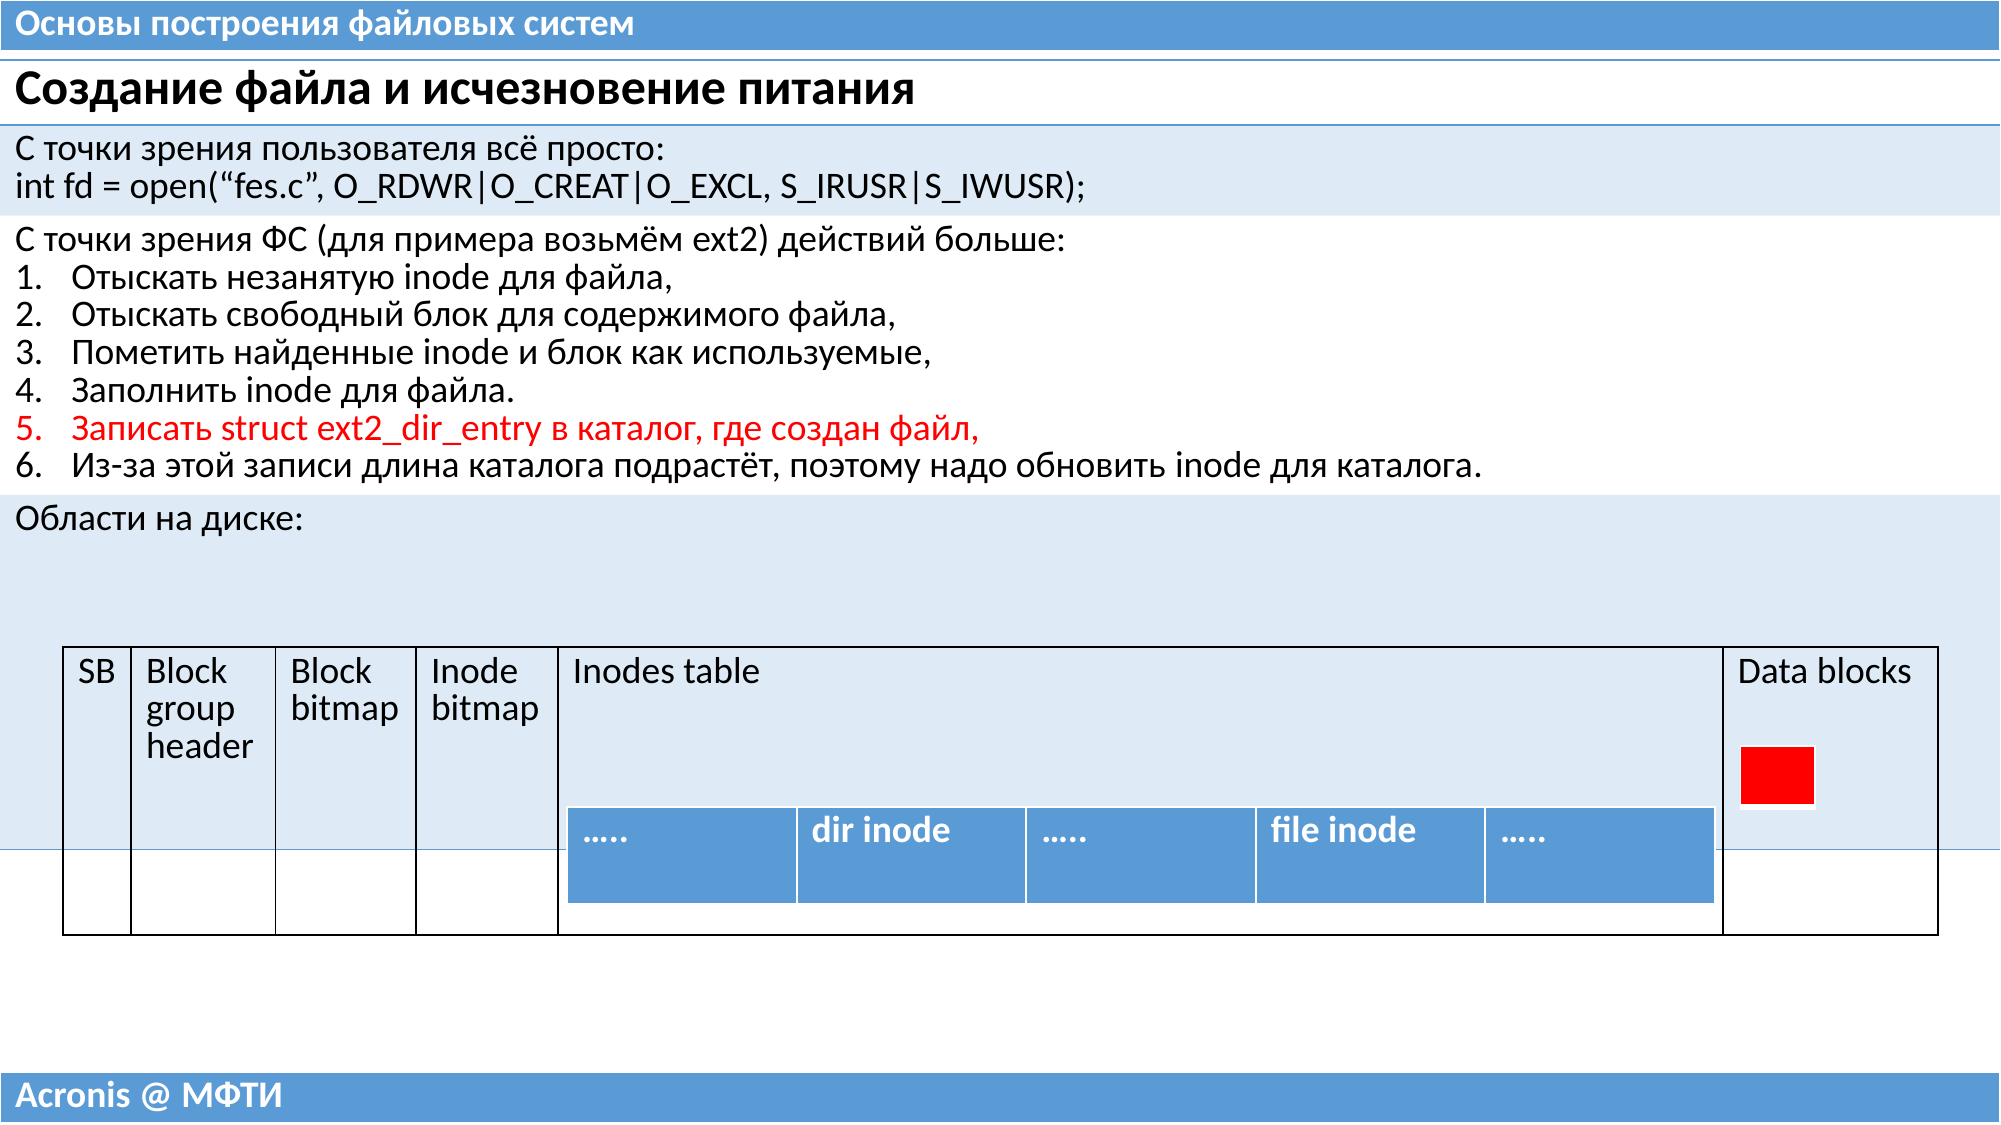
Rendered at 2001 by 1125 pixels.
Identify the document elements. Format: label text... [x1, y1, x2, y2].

table_header ….. [1486, 808, 1714, 903]
table_header file inode [1257, 808, 1484, 903]
table_header Acronis @ МФТИ [1, 1073, 1999, 1122]
table_header ….. [568, 808, 796, 903]
table_header Inodes table [559, 648, 1722, 934]
table_cell С точки зрения пользователя всё просто: int fd = open(“fes.c”, O_RDWR|O_CREAT|O_EXCL, S_IRUSR|S_IWUSR); [0, 126, 2000, 216]
table_header dir inode [798, 808, 1025, 903]
table_cell Области на диске: [0, 495, 2000, 849]
table_header Block group header [132, 648, 275, 934]
table_header SB [64, 648, 130, 934]
table_header Inode bitmap [417, 648, 557, 934]
table_header Создание файла и исчезновение питания [0, 61, 2000, 124]
table_header Основы построения файловых систем [1, 1, 1999, 50]
table_header Data blocks [1724, 648, 1937, 934]
table_header Block bitmap [276, 648, 415, 934]
table_header ….. [1027, 808, 1255, 903]
table_cell С точки зрения ФС (для примера возьмём ext2) действий больше: Отыскать незанятую inode для файла, Отыскать свободный блок для содержимого файла, Пометить найденные inode и блок как используемые, Заполнить inode для файла. Записать struct ext2_dir_entry в каталог, где создан файл, Из-за этой записи длина каталога подрастёт, поэтому надо обновить inode для каталога. [0, 216, 2000, 495]
table_header [1741, 747, 1814, 804]
